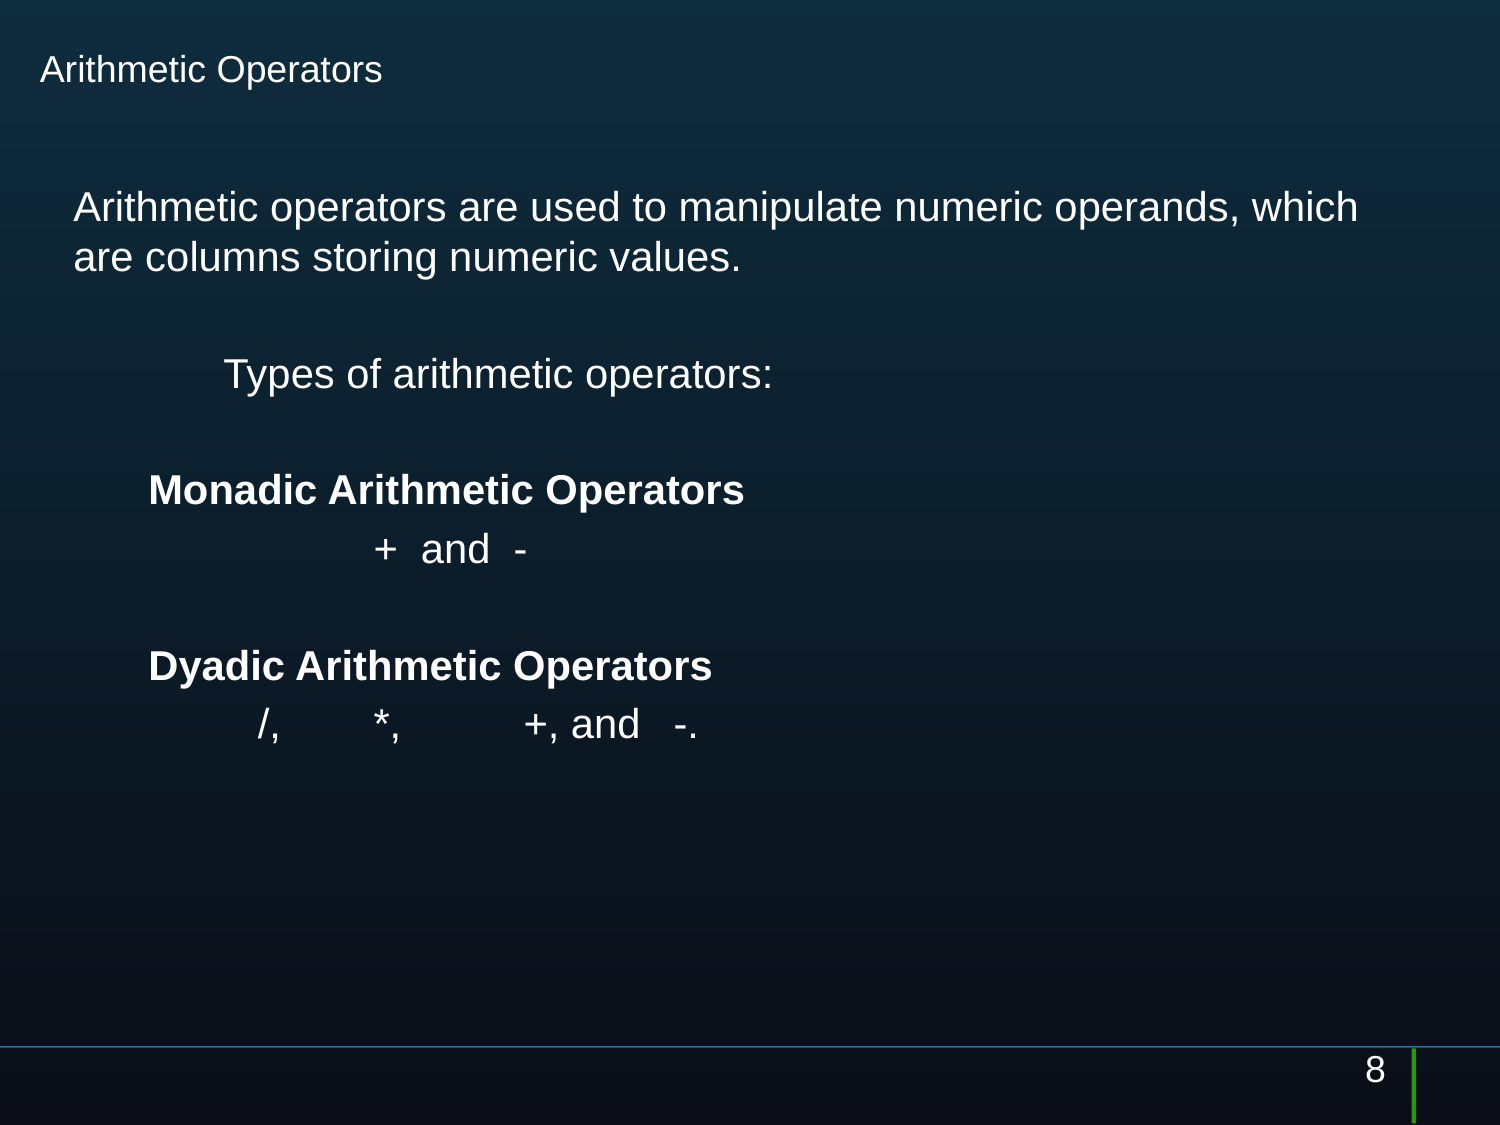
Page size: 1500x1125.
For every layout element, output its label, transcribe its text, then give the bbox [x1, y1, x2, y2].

list Arithmetic operators are used to manipulate numeric operands, which are columns storing numeric values. Types of arithmetic operators: Monadic Arithmetic Operators + and - Dyadic Arithmetic Operators /, *, +, and -. [58, 172, 1409, 978]
text_box 8 [1350, 1037, 1500, 1098]
title Arithmetic Operators [24, 37, 1500, 88]
